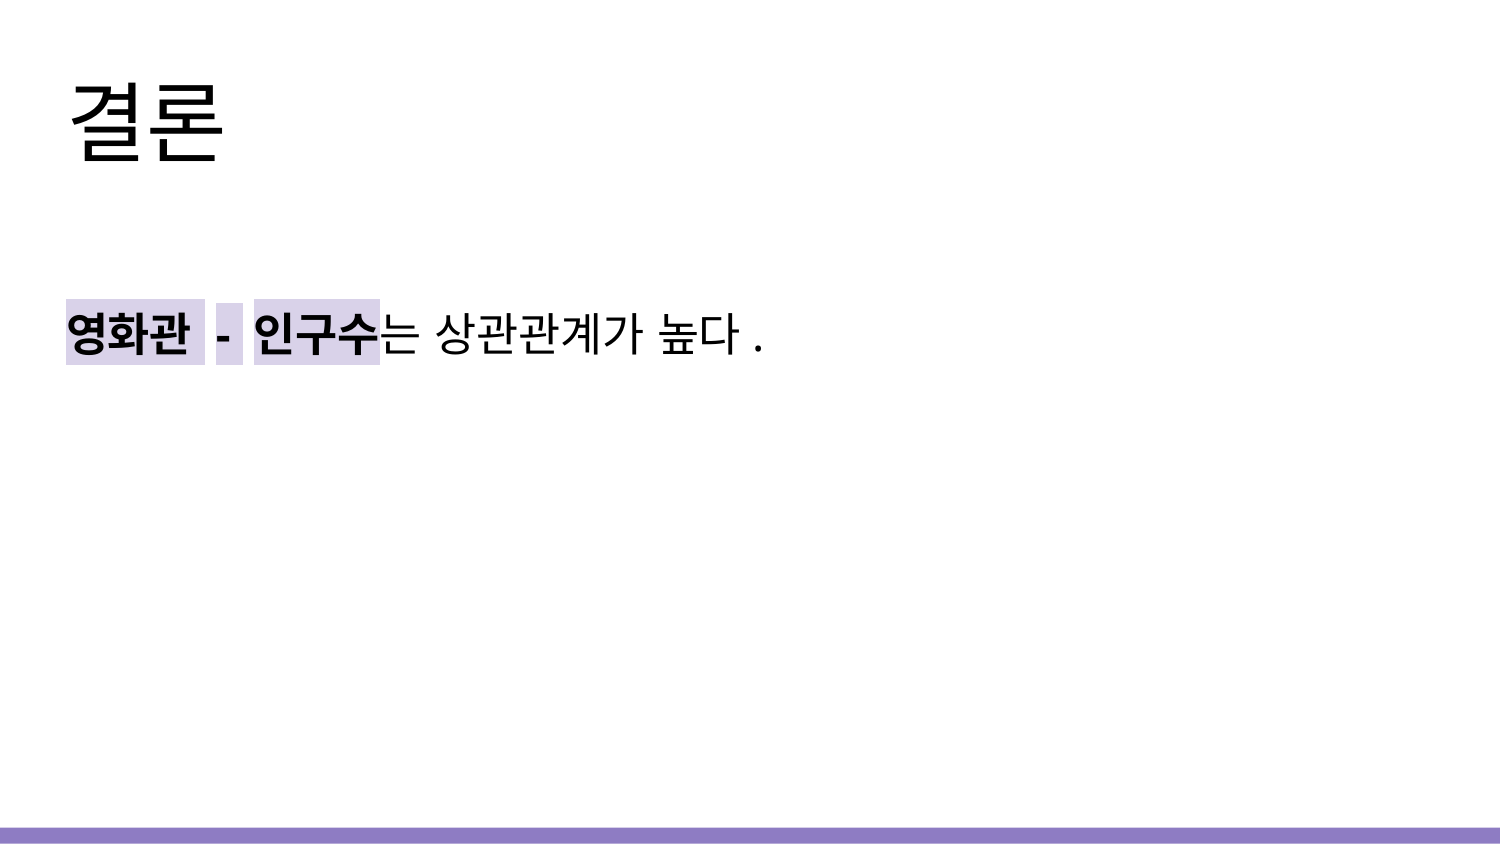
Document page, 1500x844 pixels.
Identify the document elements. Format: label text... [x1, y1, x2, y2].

list 영화관 - 인구수는 상관관계가 높다. [51, 263, 1449, 814]
title 결론 [51, 51, 1449, 189]
